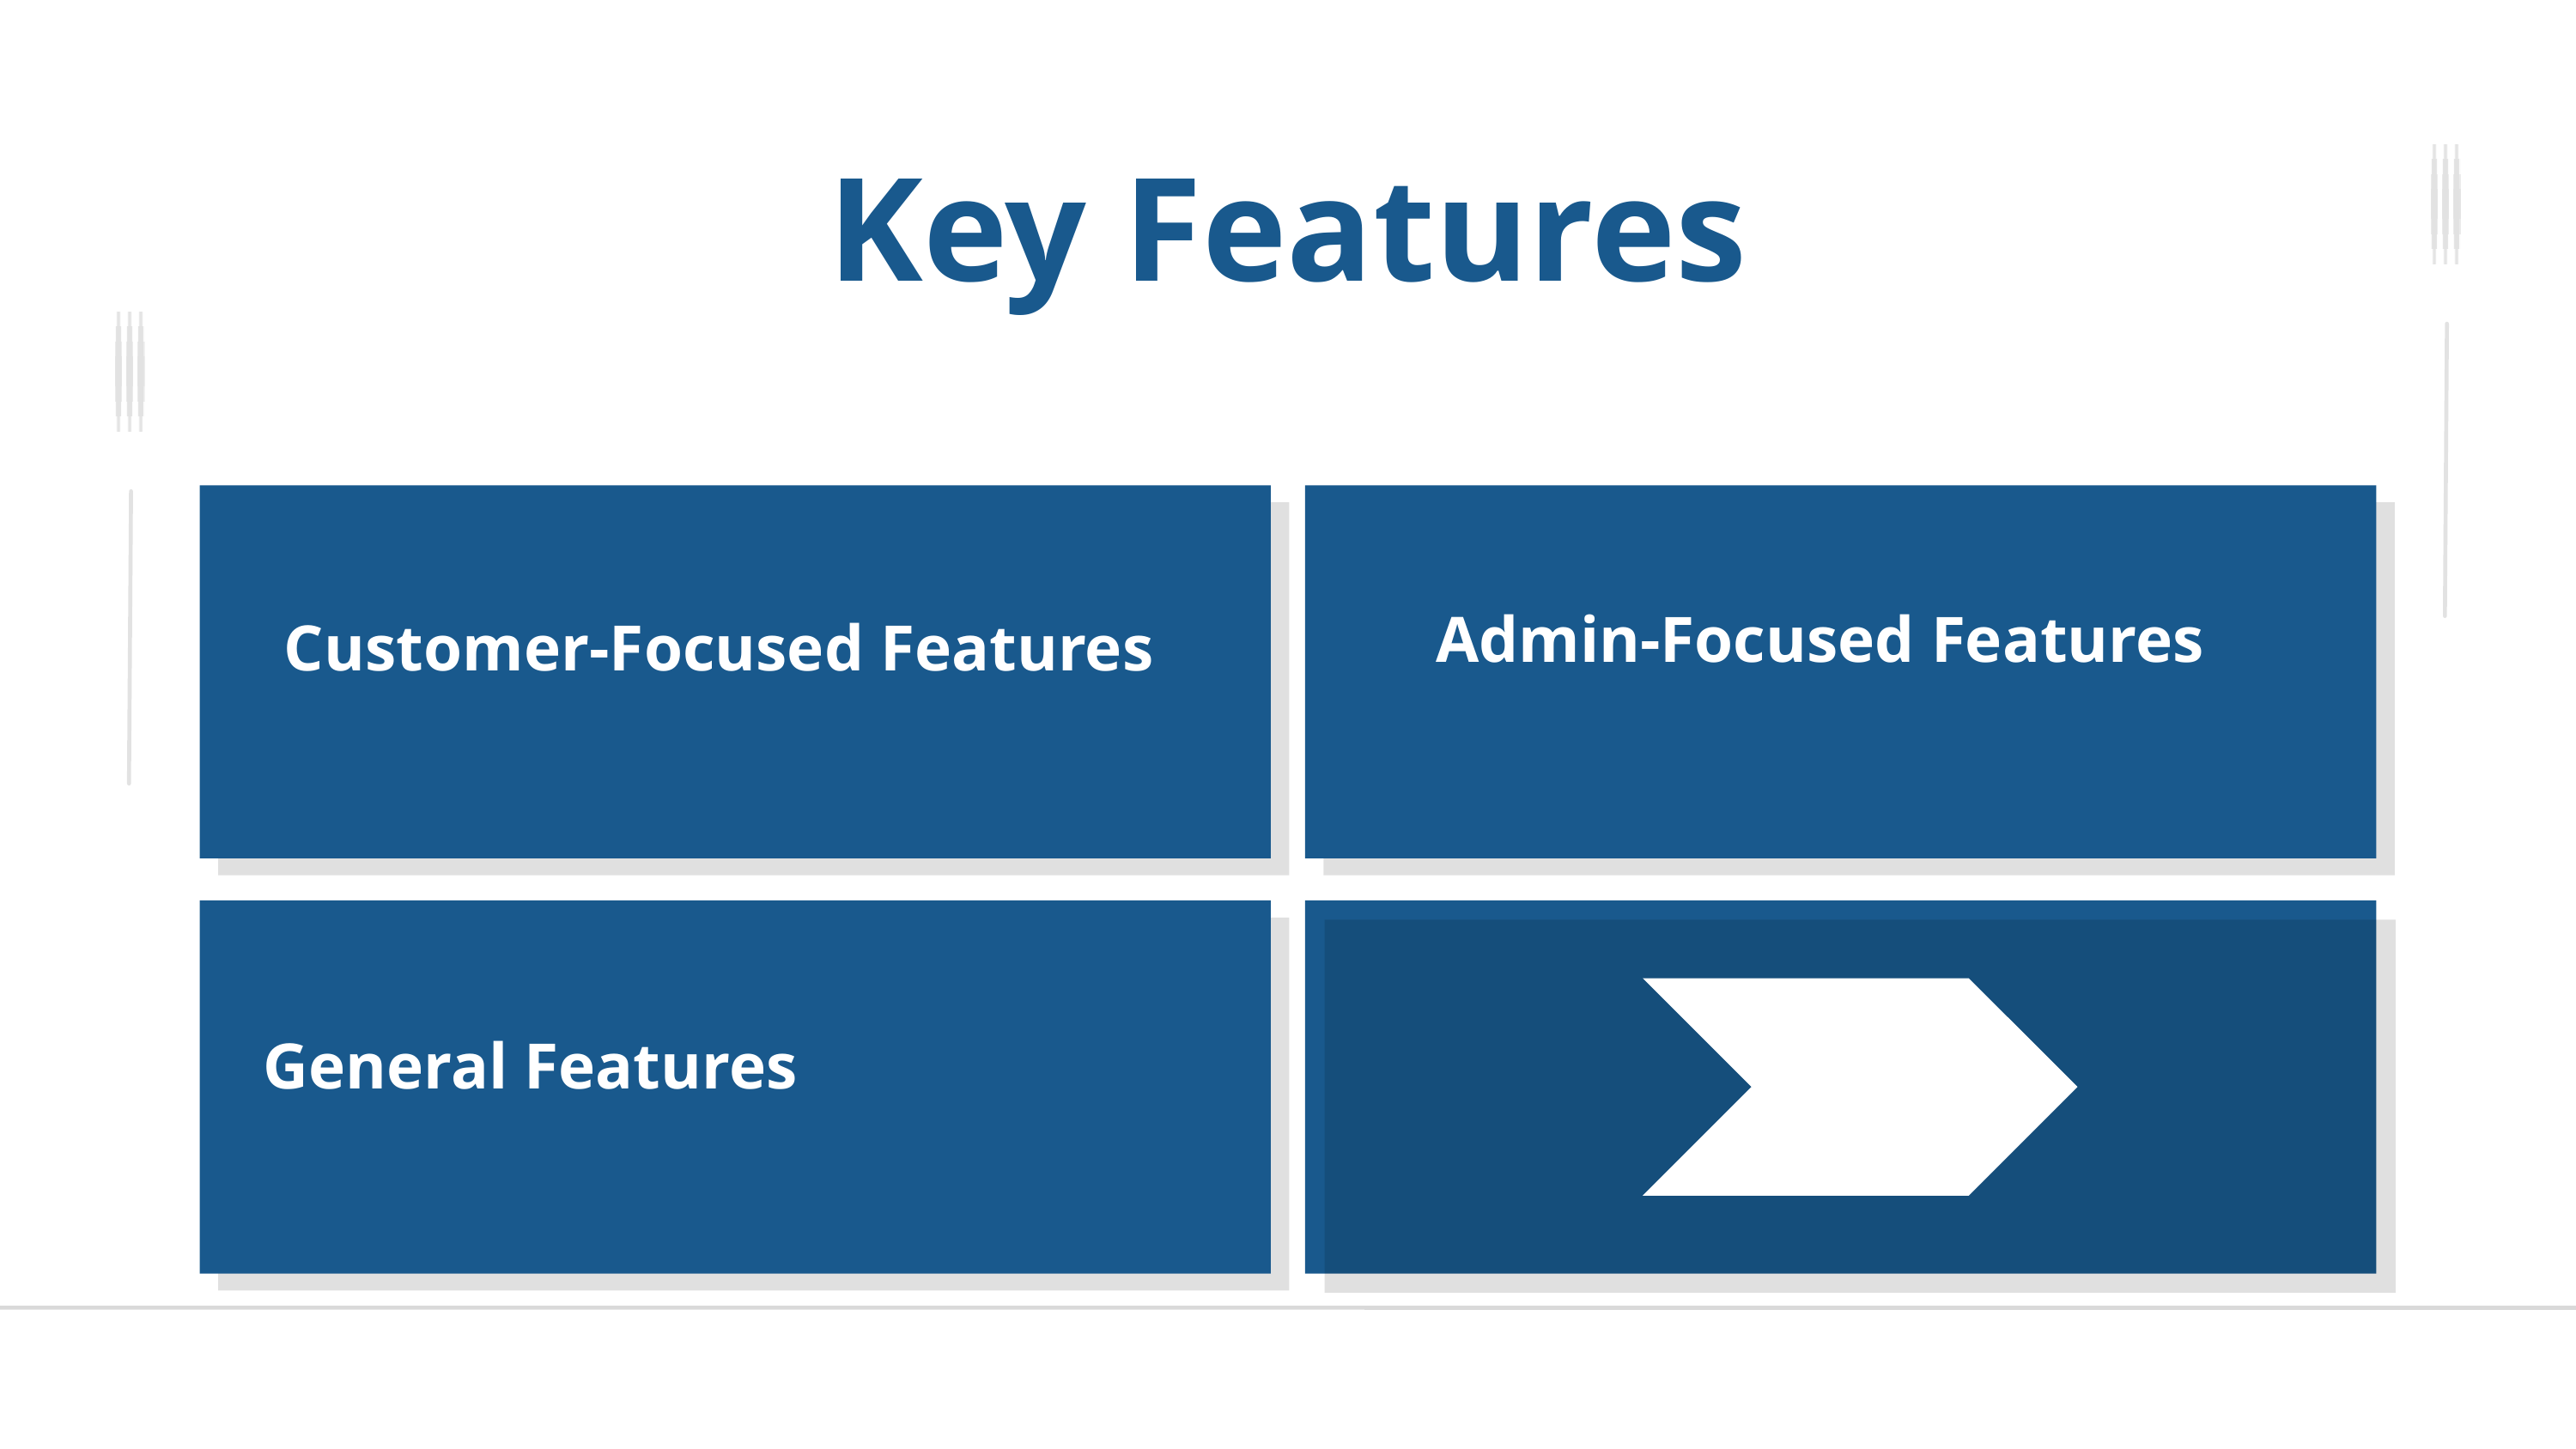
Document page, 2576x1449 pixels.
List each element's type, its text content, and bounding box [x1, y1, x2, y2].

text_box [199, 485, 1271, 858]
text_box [218, 502, 1290, 876]
text_box General Features [58, 1013, 1004, 1214]
text_box [1304, 900, 2377, 1274]
text_box [1304, 485, 2377, 858]
text_box Customer-Focused Features [240, 596, 1199, 772]
text_box [2431, 144, 2461, 264]
text_box [218, 917, 1290, 1291]
text_box Key Features [383, 166, 2192, 453]
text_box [1642, 978, 2078, 1196]
text_box [1323, 502, 2395, 876]
text_box Admin-Focused Features [1324, 587, 2317, 763]
text_box [1324, 919, 2396, 1293]
text_box [115, 312, 145, 432]
text_box [199, 900, 1271, 1274]
